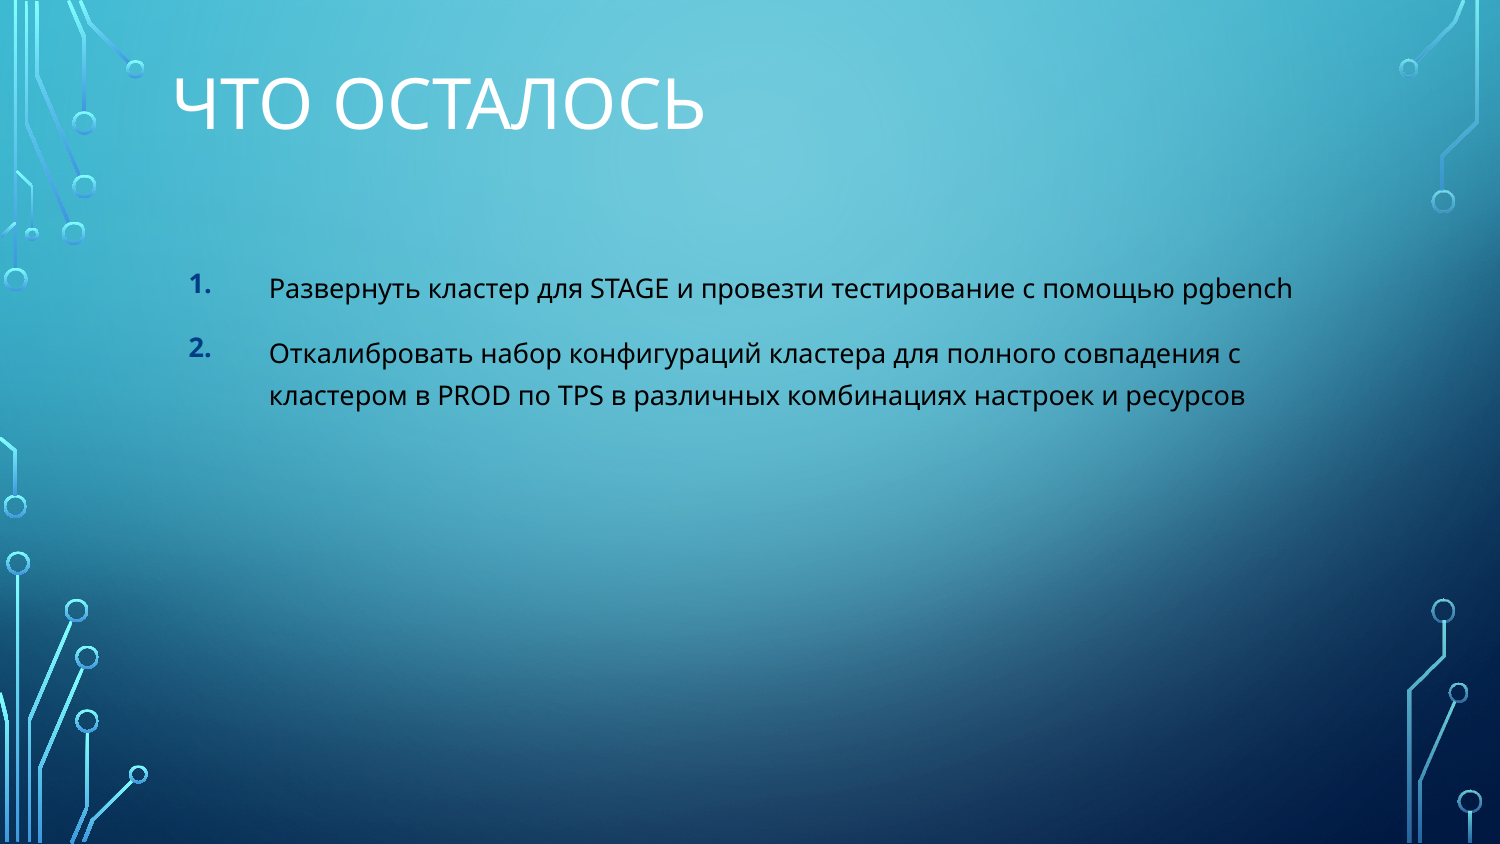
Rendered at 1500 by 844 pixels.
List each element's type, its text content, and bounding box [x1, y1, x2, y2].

table_cell Откалибровать набор конфигураций кластера для полного совпадения с кластером в PROD по TPS в различных комбинациях настроек и ресурсов [237, 318, 1344, 425]
table_header Развернуть кластер для STAGE и провезти тестирование с помощью pgbench [237, 253, 1344, 318]
title ЧТО ОСТАЛОСЬ [156, 53, 1500, 233]
table_cell 2. [156, 318, 237, 425]
table_header 1. [156, 253, 237, 318]
